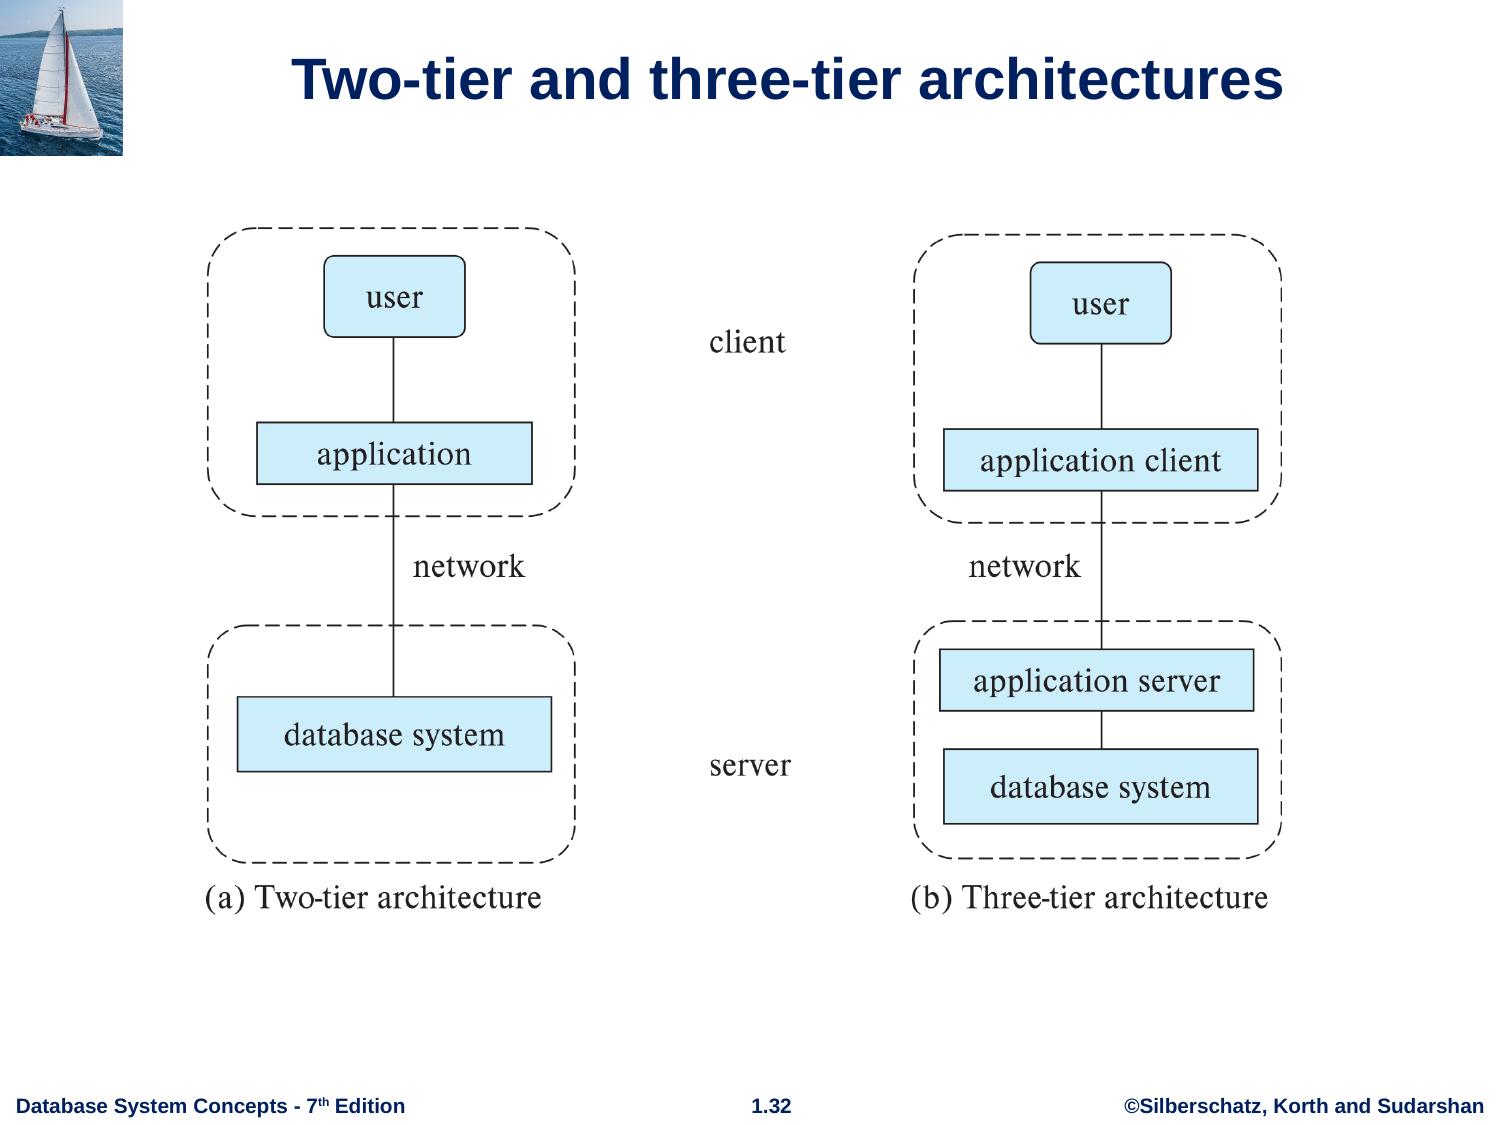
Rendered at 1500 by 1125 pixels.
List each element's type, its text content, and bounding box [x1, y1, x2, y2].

picture [203, 225, 1282, 918]
picture [0, 0, 123, 156]
title Two-tier and three-tier architectures [125, 18, 1452, 120]
